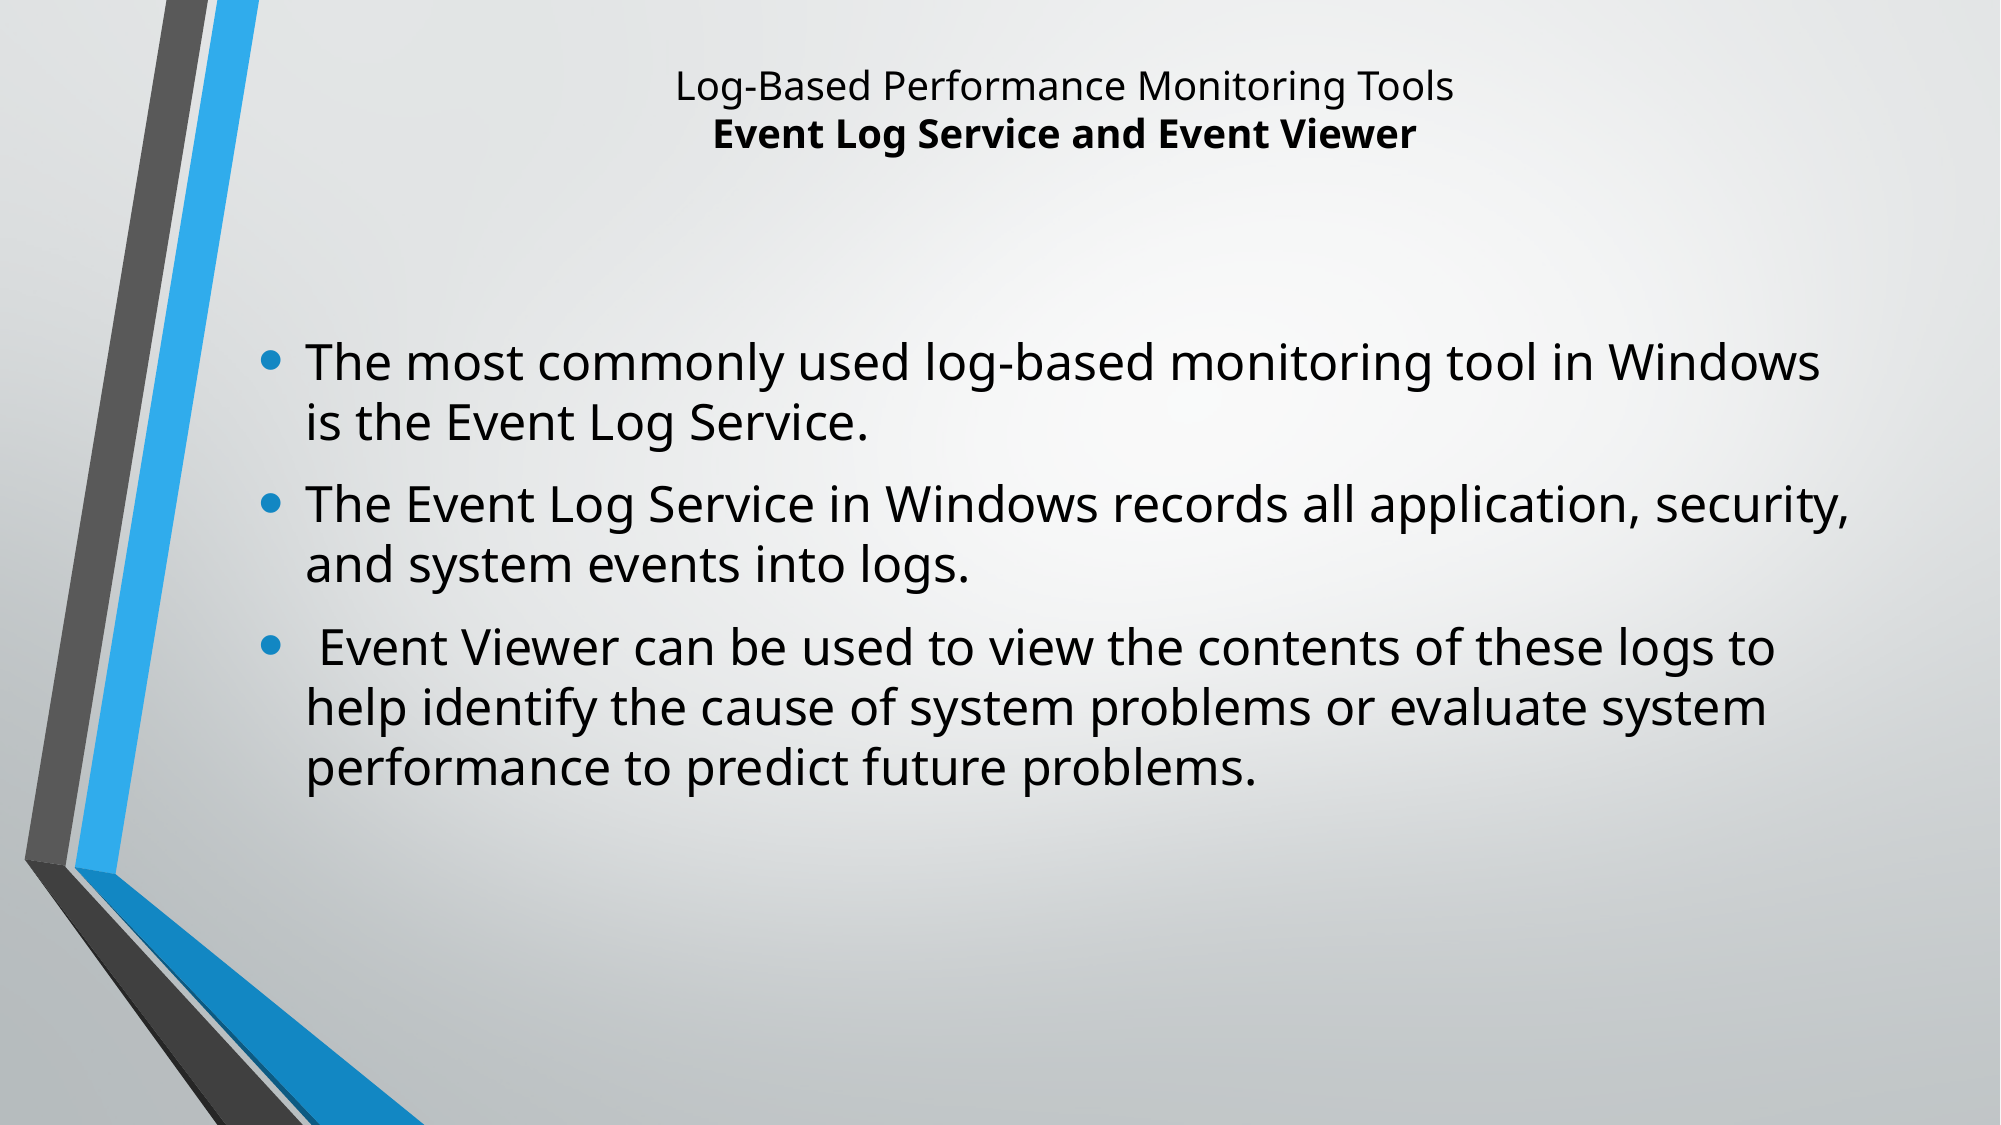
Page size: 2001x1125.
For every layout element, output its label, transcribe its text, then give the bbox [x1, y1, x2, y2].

list The most commonly used log-based monitoring tool in Windows is the Event Log Service. The Event Log Service in Windows records all application, security, and system events into logs. Event Viewer can be used to view the contents of these logs to help identify the cause of system problems or evaluate system performance to predict future problems. [243, 174, 1887, 950]
title Log-Based Performance Monitoring Tools Event Log Service and Event Viewer [243, 52, 1887, 174]
